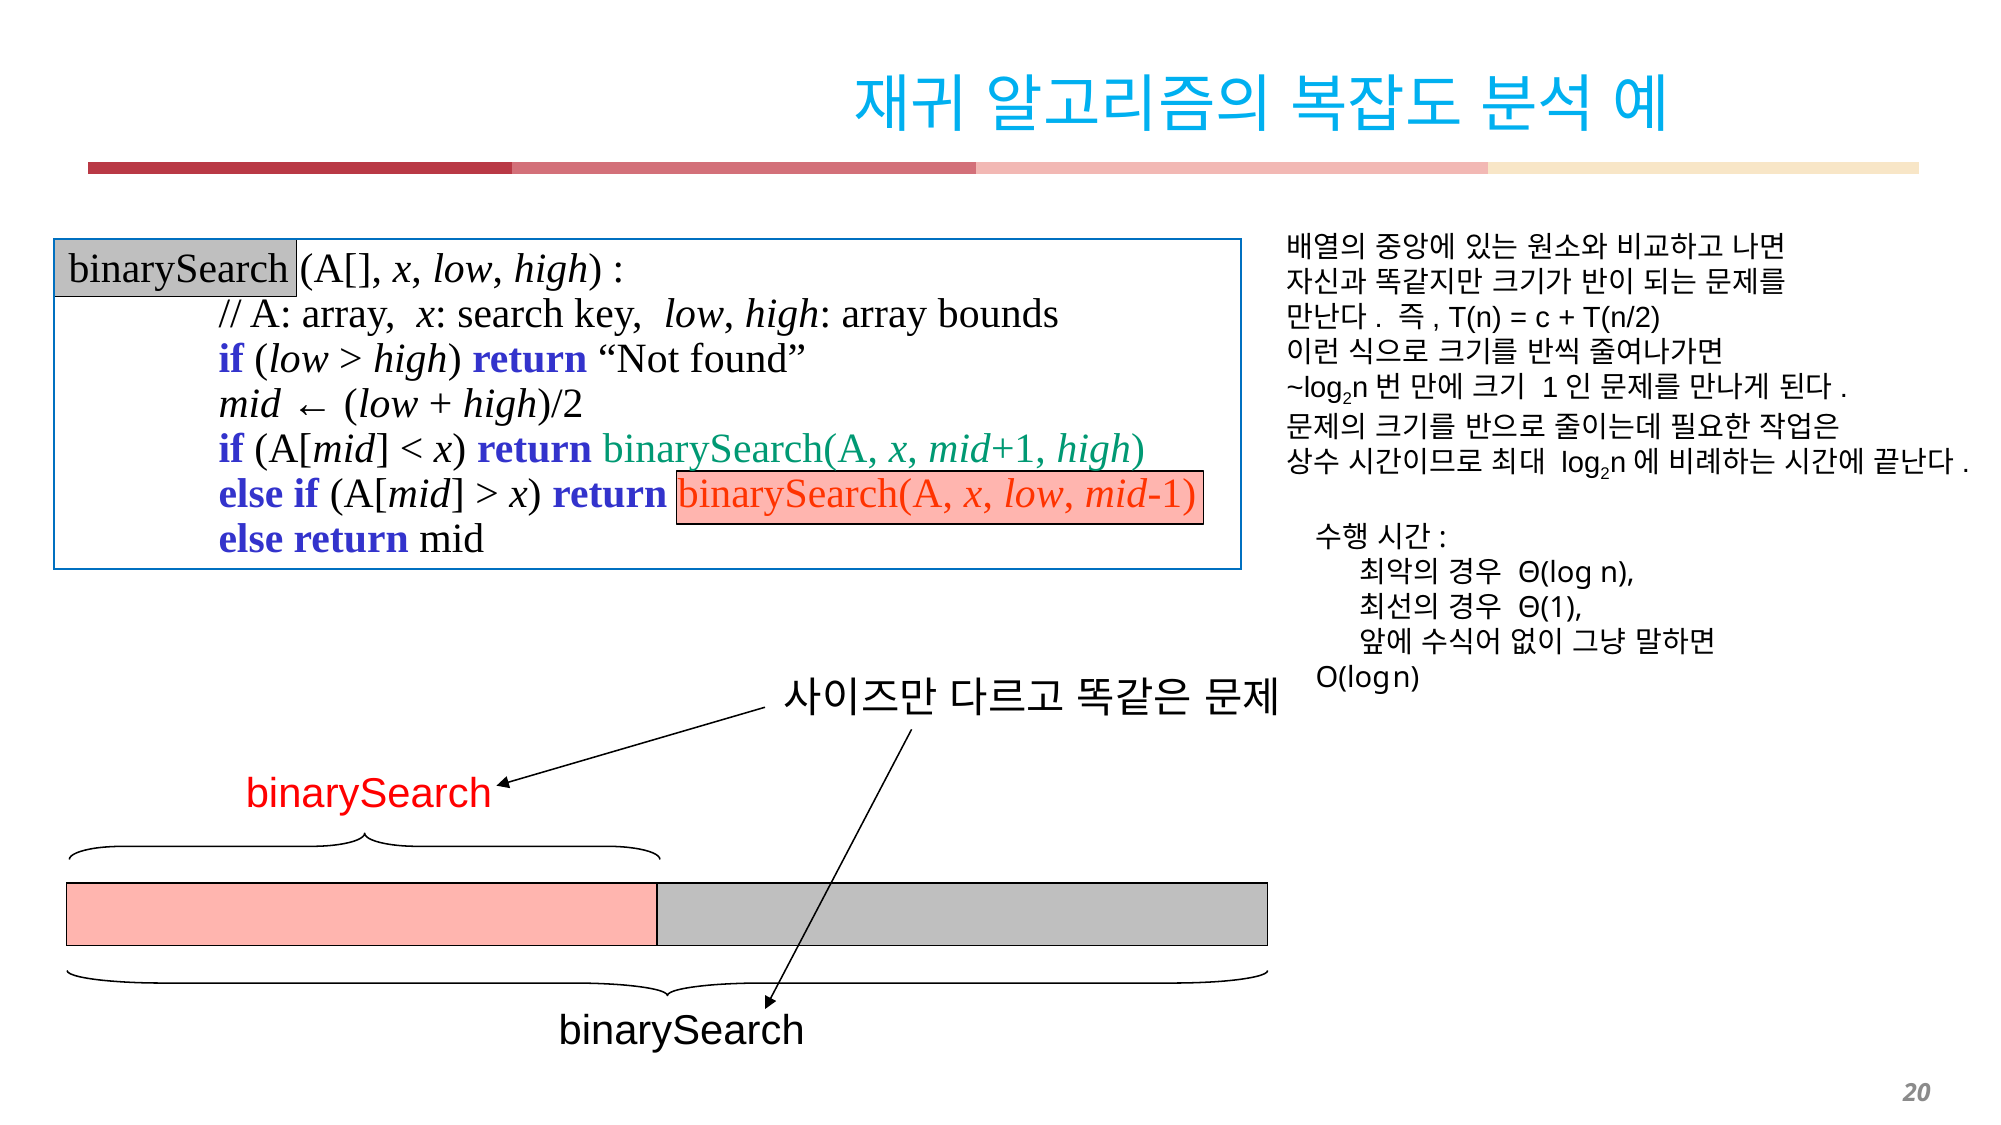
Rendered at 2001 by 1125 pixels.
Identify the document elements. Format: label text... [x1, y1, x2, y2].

text_box 수행 시간: 최악의 경우 Θ(log n), 최선의 경우 Θ(1), 앞에 수식어 없이 그냥 말하면 O(log n) [1300, 510, 1807, 666]
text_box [53, 238, 1268, 1062]
list 재귀 알고리즘의 복잡도 분석 예 [88, 47, 1914, 167]
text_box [65, 470, 1204, 946]
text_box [496, 663, 1318, 1010]
text_box 배열의 중앙에 있는 원소와 비교하고 나면 자신과 똑같지만 크기가 반이 되는 문제를 만난다. 즉, T(n) = c + T(n/2) 이런 식으로 크기를 반씩 줄여나가면 ~log2n번 만에 크기 1인 문제를 만나게 된다. 문제의 크기를 반으로 줄이는데 필요한 작업은 상수 시간이므로 최대 log2n에 비례하는 시간에 끝난다. [1271, 221, 1986, 491]
